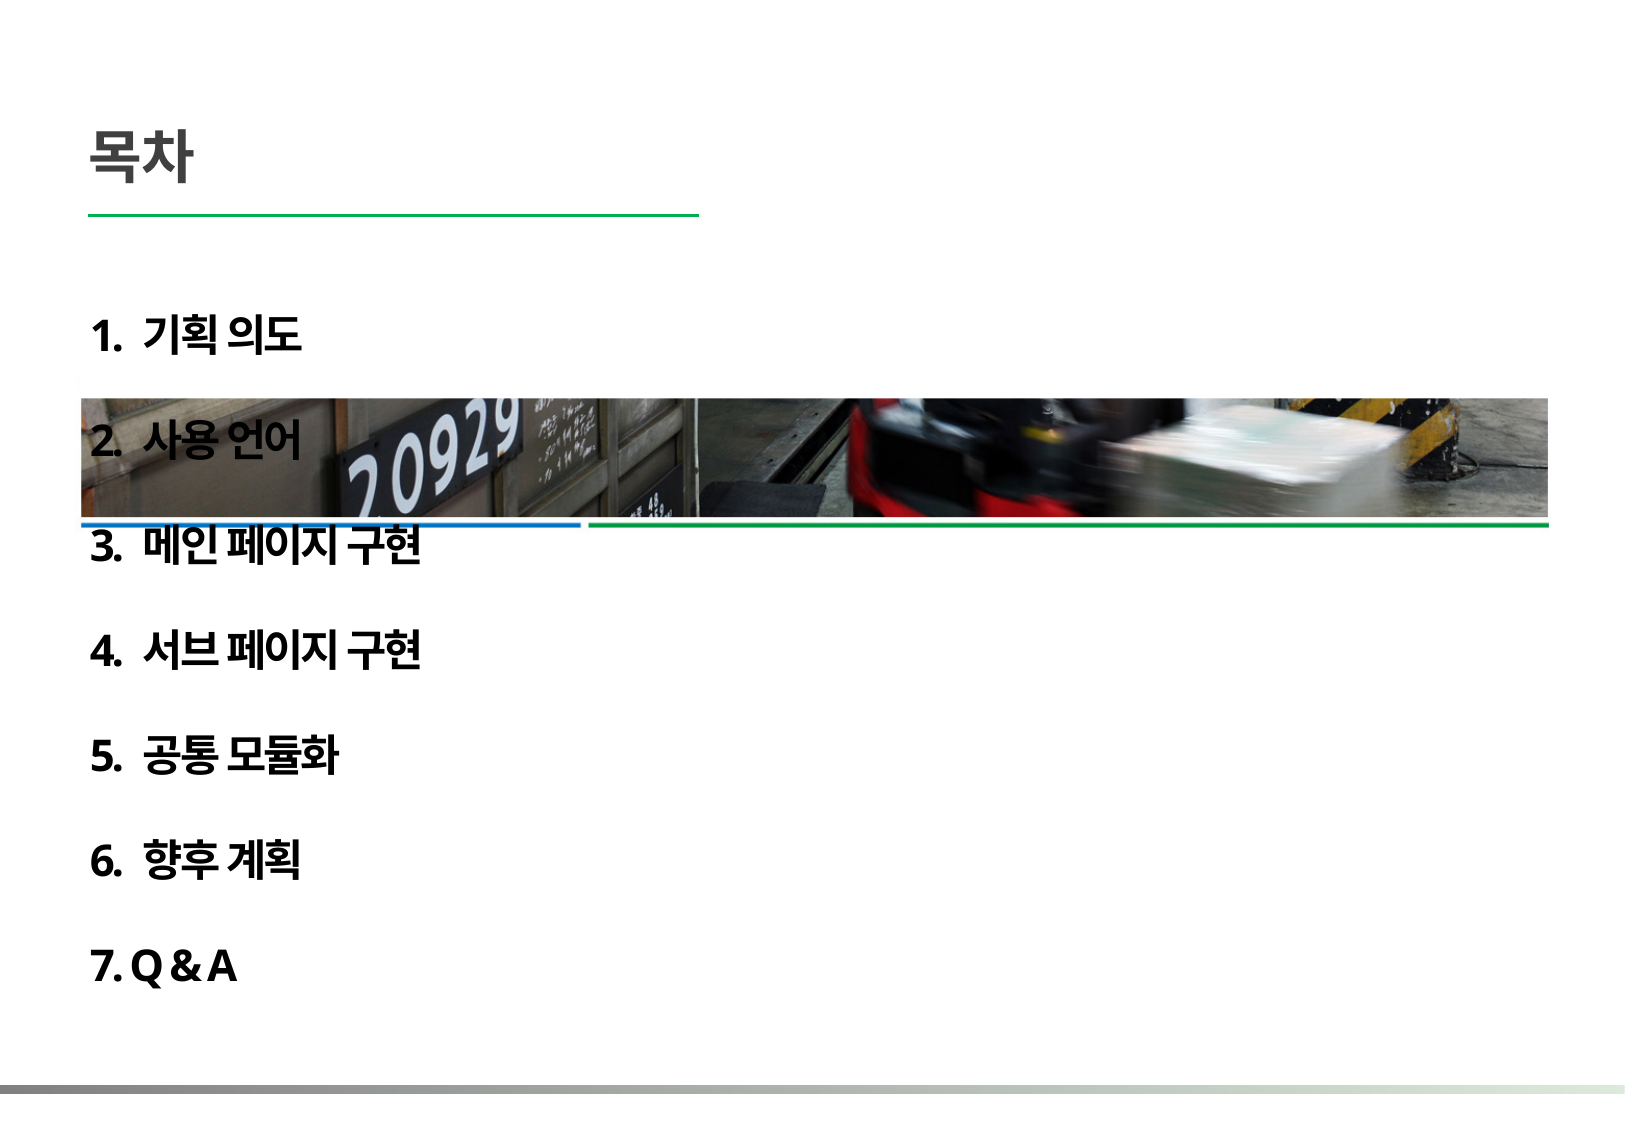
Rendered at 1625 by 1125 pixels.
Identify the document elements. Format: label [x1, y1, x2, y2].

picture [0, 1094, 1625, 1125]
text_box [73, 112, 901, 1006]
picture [0, 0, 1625, 1085]
text_box [0, 1085, 1625, 1094]
